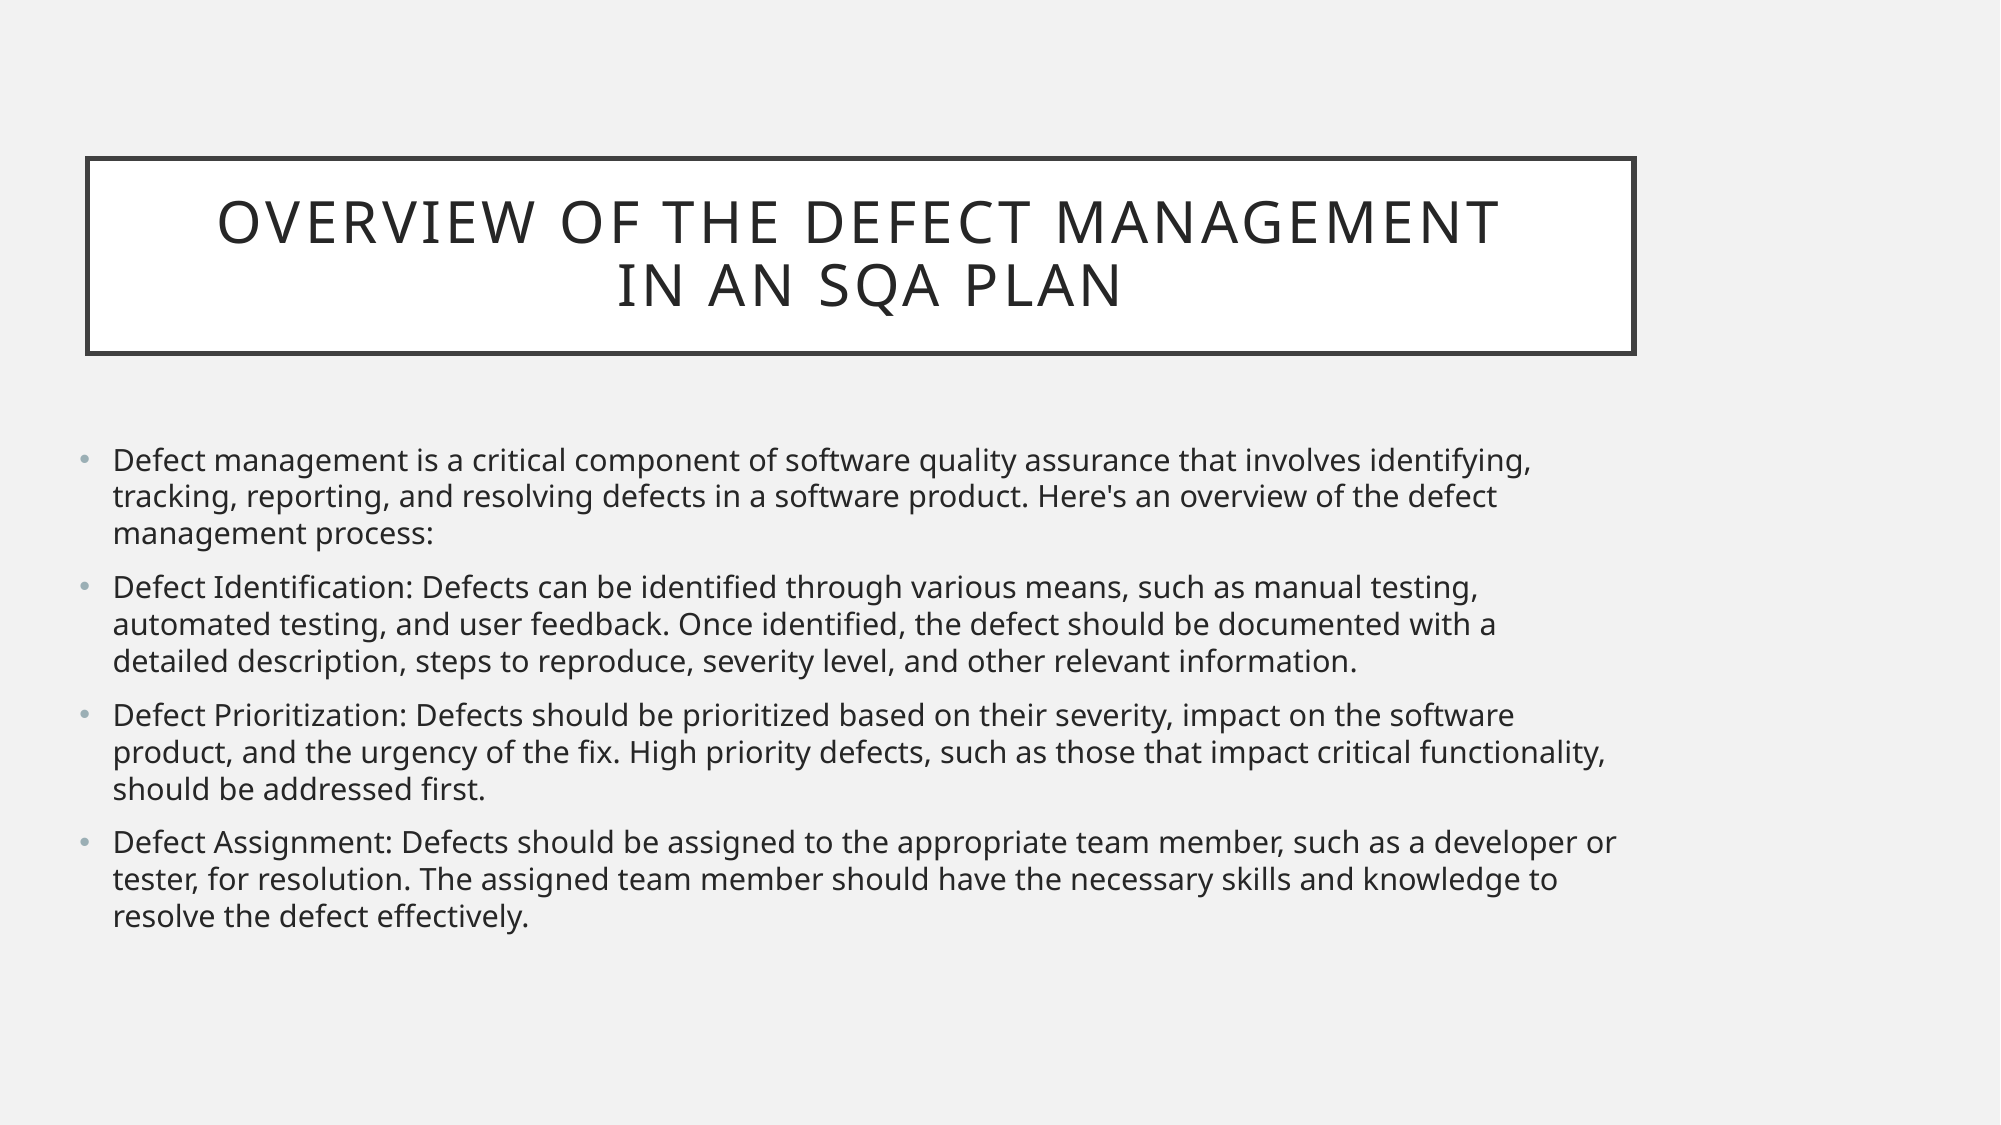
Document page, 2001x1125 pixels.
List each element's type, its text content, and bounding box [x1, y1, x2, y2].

list Defect management is a critical component of software quality assurance that involves identifying, tracking, reporting, and resolving defects in a software product. Here's an overview of the defect management process: Defect Identification: Defects can be identified through various means, such as manual testing, automated testing, and user feedback. Once identified, the defect should be documented with a detailed description, steps to reproduce, severity level, and other relevant information. Defect Prioritization: Defects should be prioritized based on their severity, impact on the software product, and the urgency of the fix. High priority defects, such as those that impact critical functionality, should be addressed first. Defect Assignment: Defects should be assigned to the appropriate team member, such as a developer or tester, for resolution. The assigned team member should have the necessary skills and knowledge to resolve the defect effectively. [64, 432, 1634, 942]
title overview of the Defect Management in an SQA plan [85, 156, 1637, 356]
